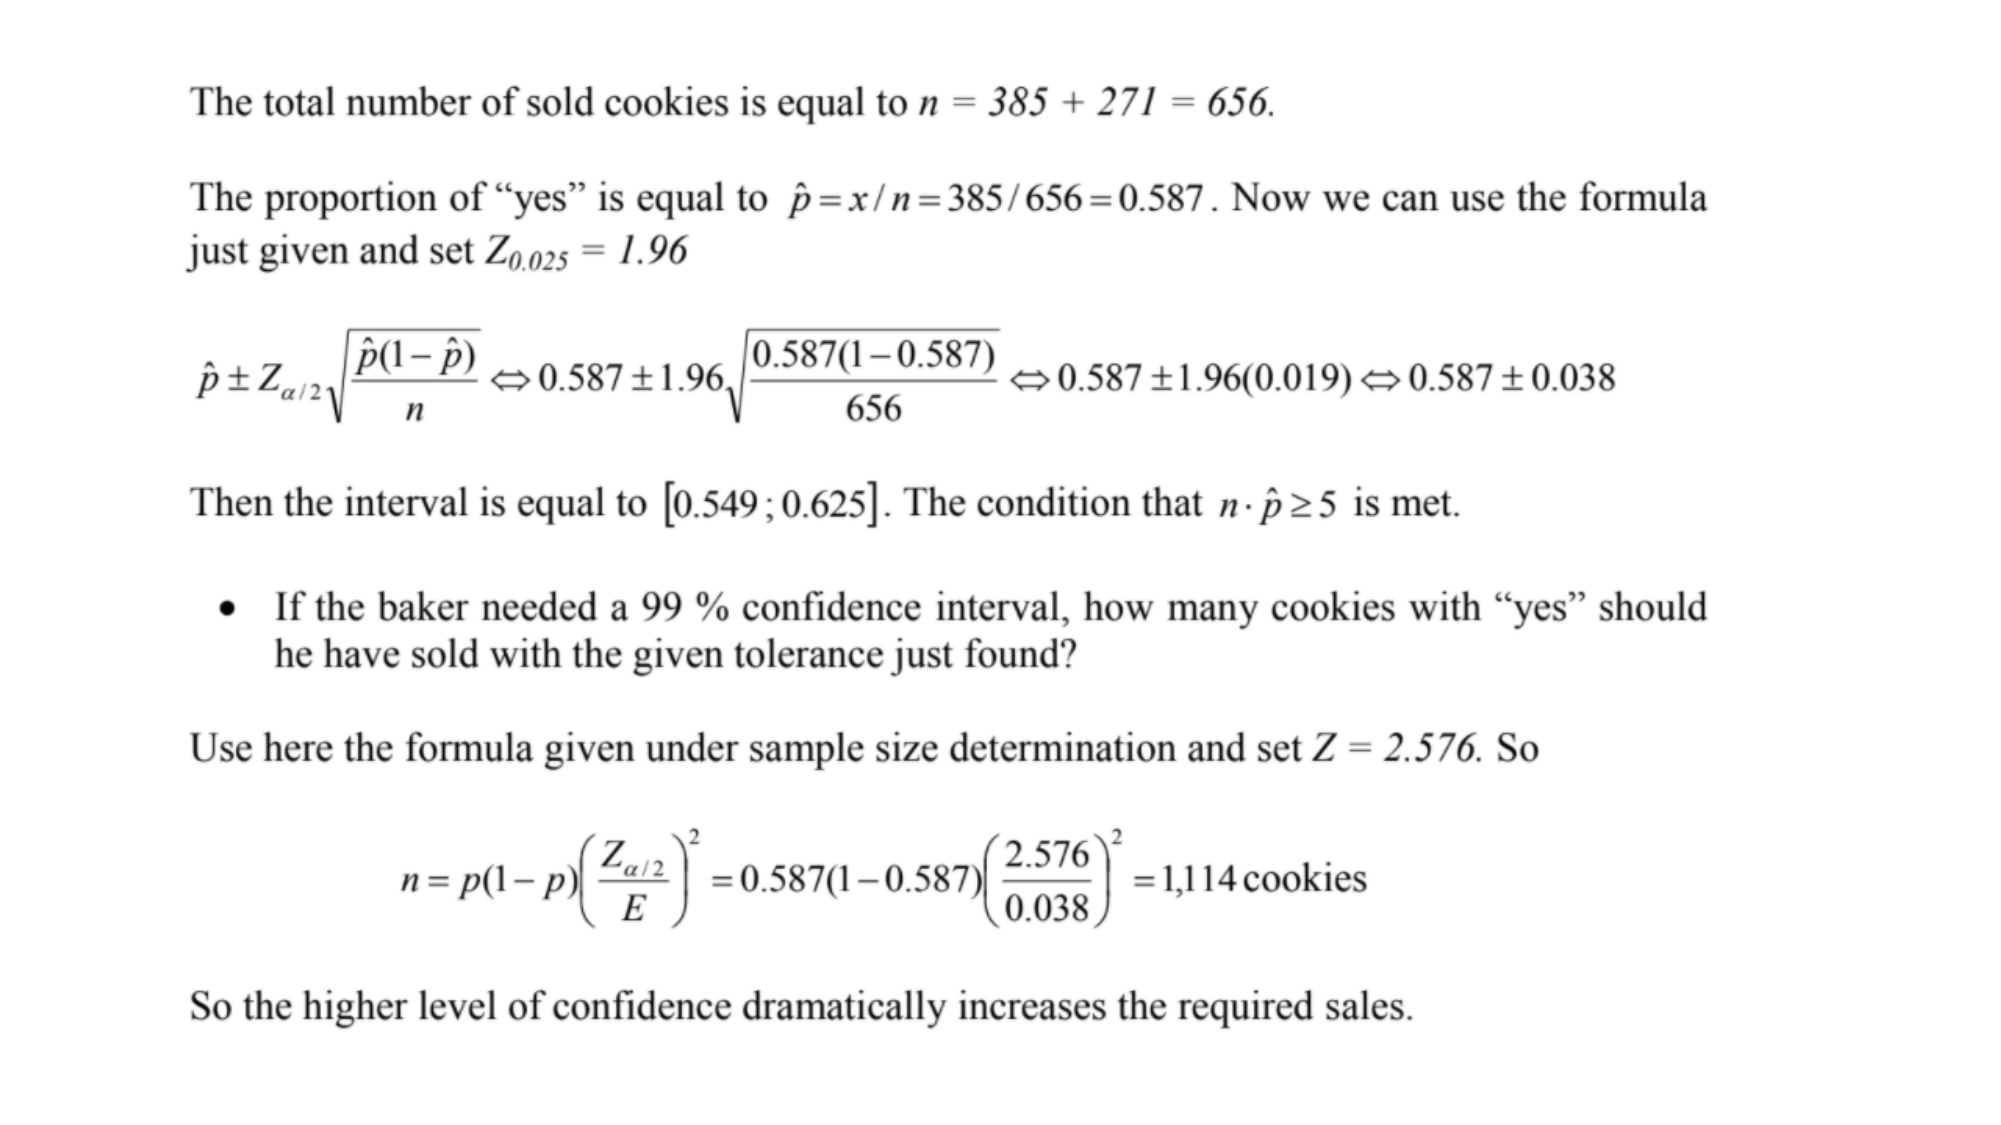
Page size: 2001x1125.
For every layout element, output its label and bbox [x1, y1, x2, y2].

picture [163, 51, 1836, 1074]
